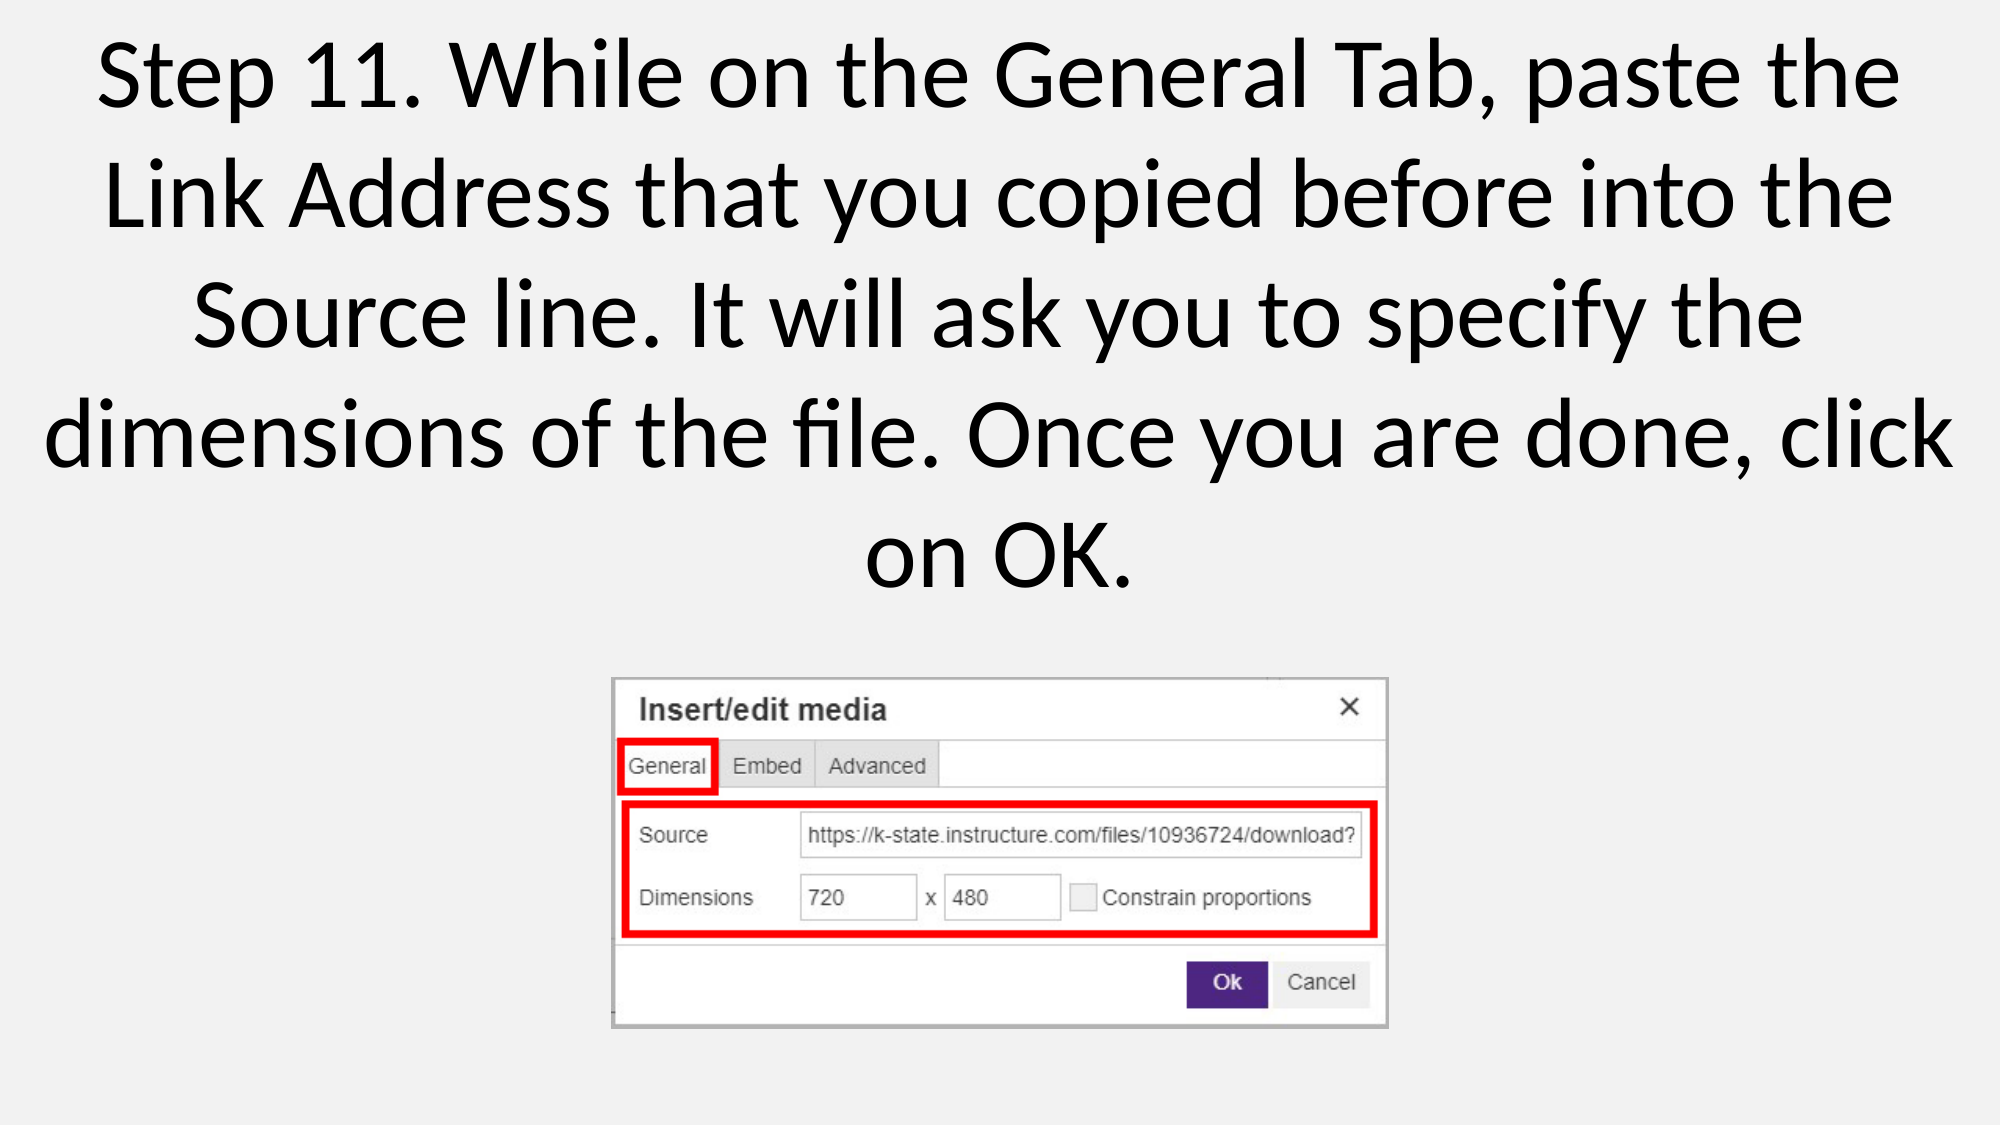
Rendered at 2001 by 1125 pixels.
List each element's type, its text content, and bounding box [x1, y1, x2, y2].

text_box Step 11. While on the General Tab, paste the Link Address that you copied before into the Source line. It will ask you to specify the dimensions of the file. Once you are done, click on OK. [0, 0, 2000, 615]
picture [611, 677, 1389, 1029]
